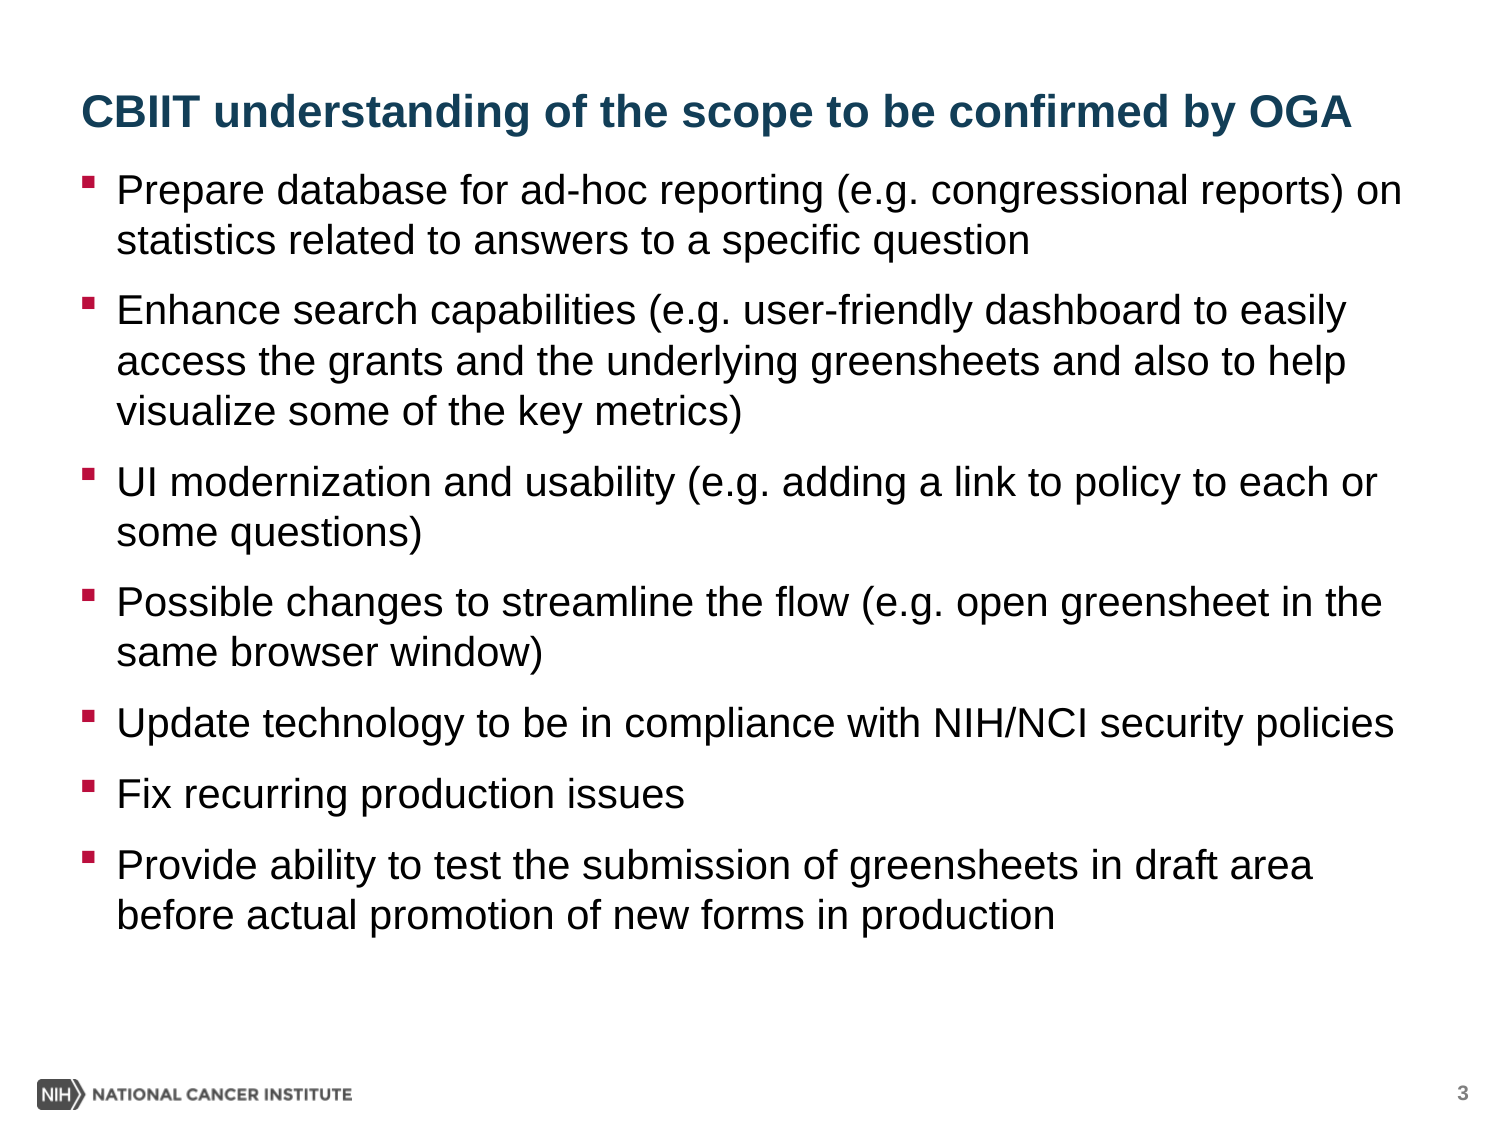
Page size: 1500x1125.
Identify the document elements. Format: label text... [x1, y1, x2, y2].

list Prepare database for ad-hoc reporting (e.g. congressional reports) on statistics related to answers to a specific question Enhance search capabilities (e.g. user-friendly dashboard to easily access the grants and the underlying greensheets and also to help visualize some of the key metrics) UI modernization and usability (e.g. adding a link to policy to each or some questions) Possible changes to streamline the flow (e.g. open greensheet in the same browser window) Update technology to be in compliance with NIH/NCI security policies Fix recurring production issues Provide ability to test the submission of greensheets in draft area before actual promotion of new forms in production [79, 162, 1419, 1022]
title CBIIT understanding of the scope to be confirmed by OGA [81, 68, 1421, 138]
picture [37, 1079, 352, 1110]
